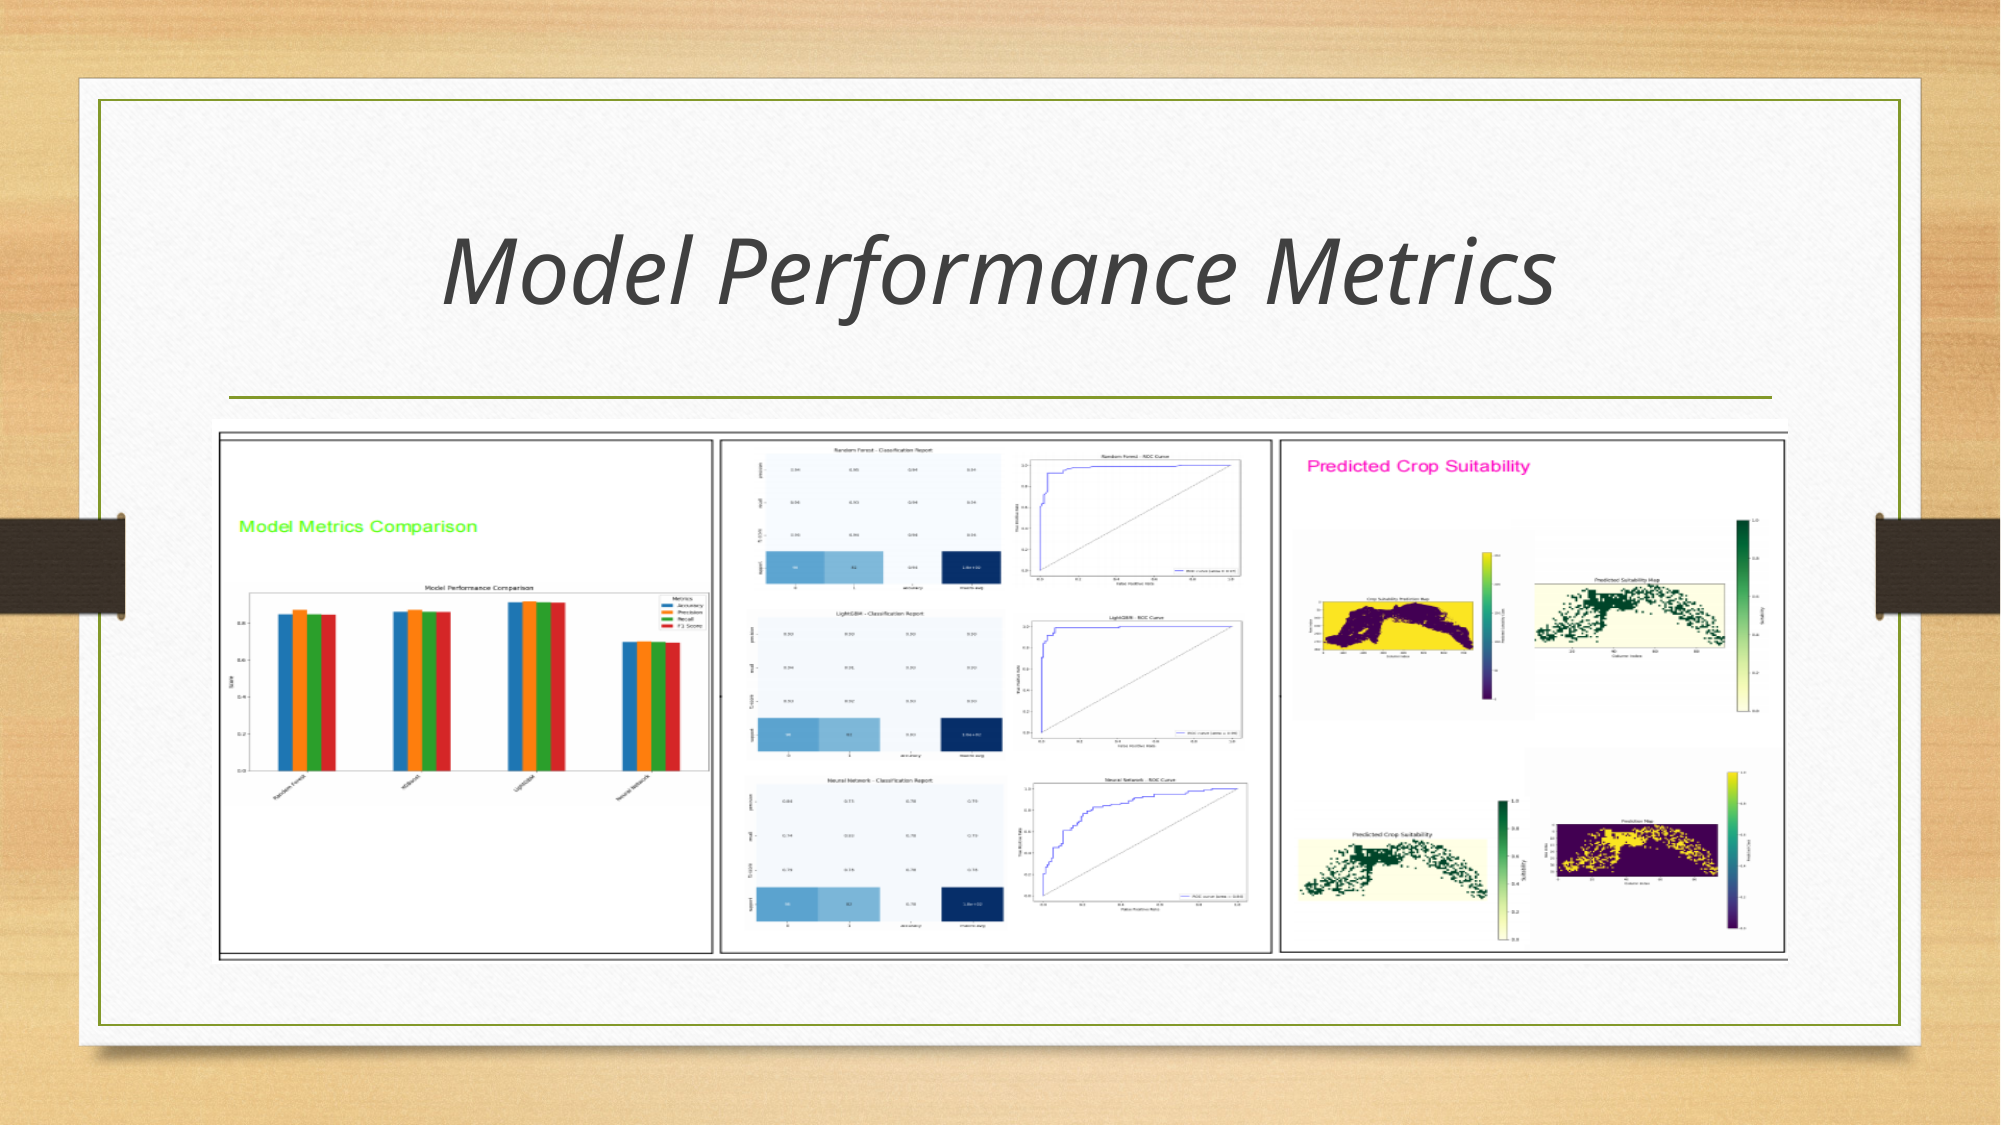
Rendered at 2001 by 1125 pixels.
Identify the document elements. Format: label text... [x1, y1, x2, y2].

title Model Performance Metrics [212, 161, 1788, 375]
picture [0, 0, 2001, 1125]
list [212, 419, 1788, 964]
